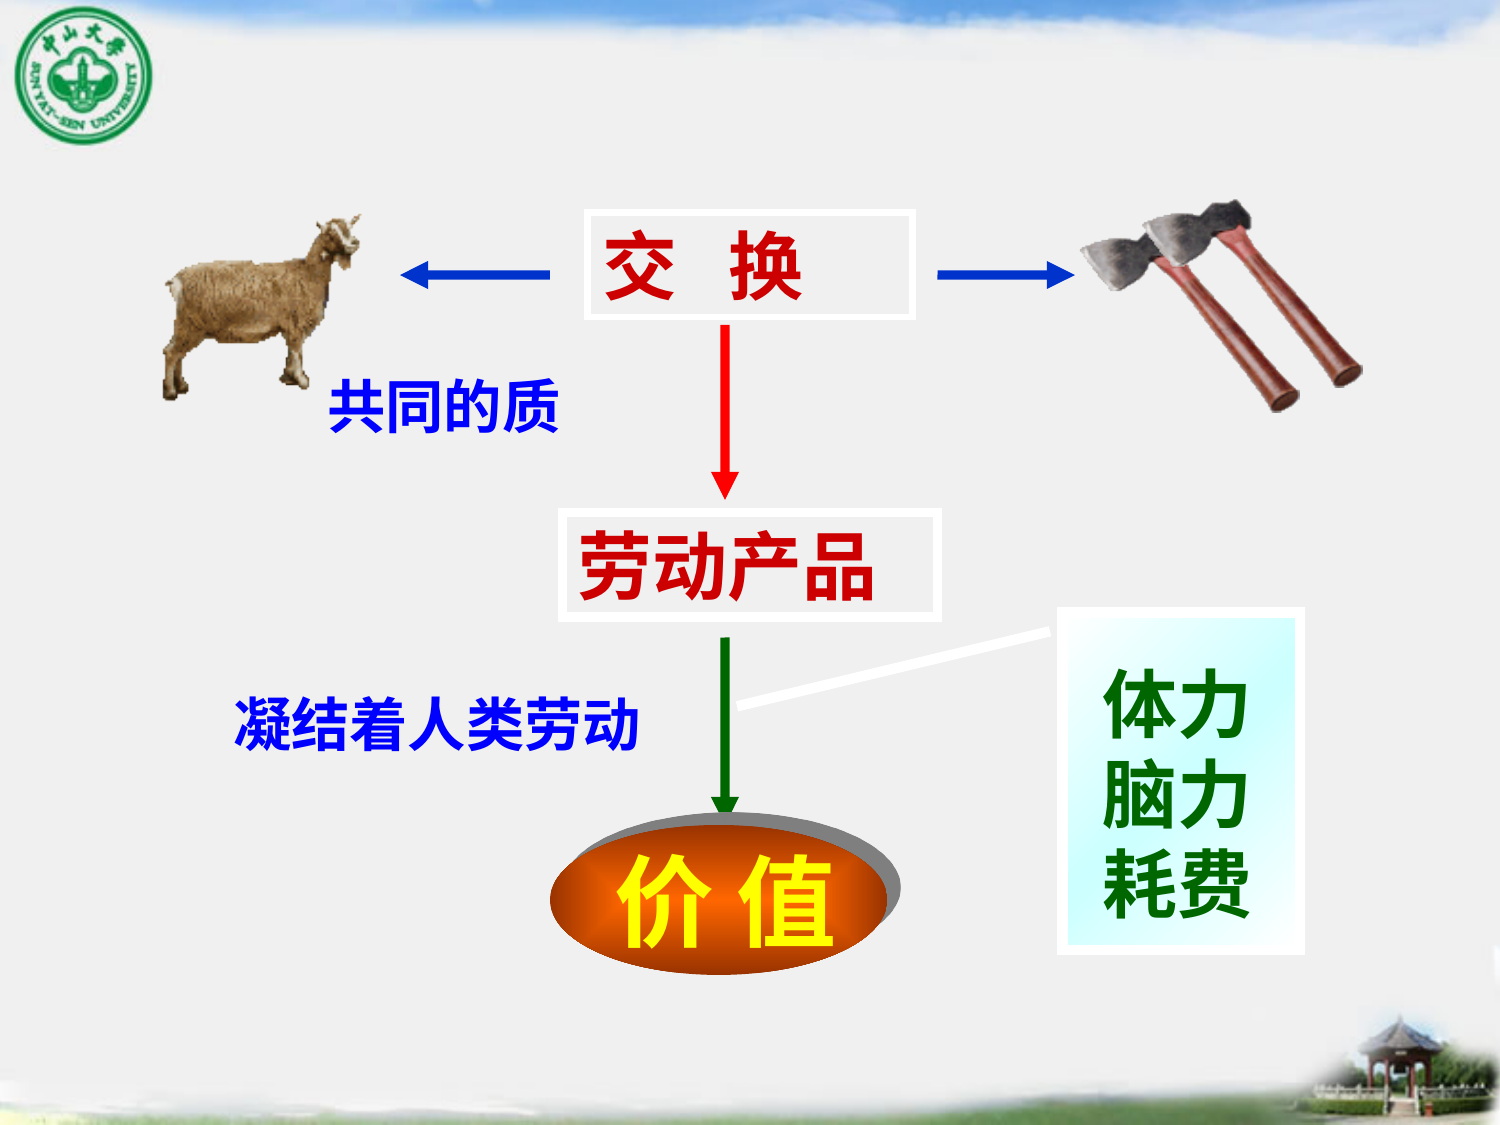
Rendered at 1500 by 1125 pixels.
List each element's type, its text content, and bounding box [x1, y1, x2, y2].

text_box 劳动产品 [562, 512, 938, 618]
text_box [1024, 199, 1363, 414]
text_box [400, 268, 550, 282]
text_box 体力脑力耗费 [1087, 649, 1300, 935]
text_box 凝结着人类劳动 [218, 680, 806, 766]
text_box [1062, 612, 1300, 951]
picture [0, 0, 1500, 1125]
text_box 价 值 [549, 824, 888, 975]
text_box 交 换 [587, 212, 913, 318]
text_box [718, 324, 732, 500]
text_box 共同的质 [312, 362, 675, 448]
